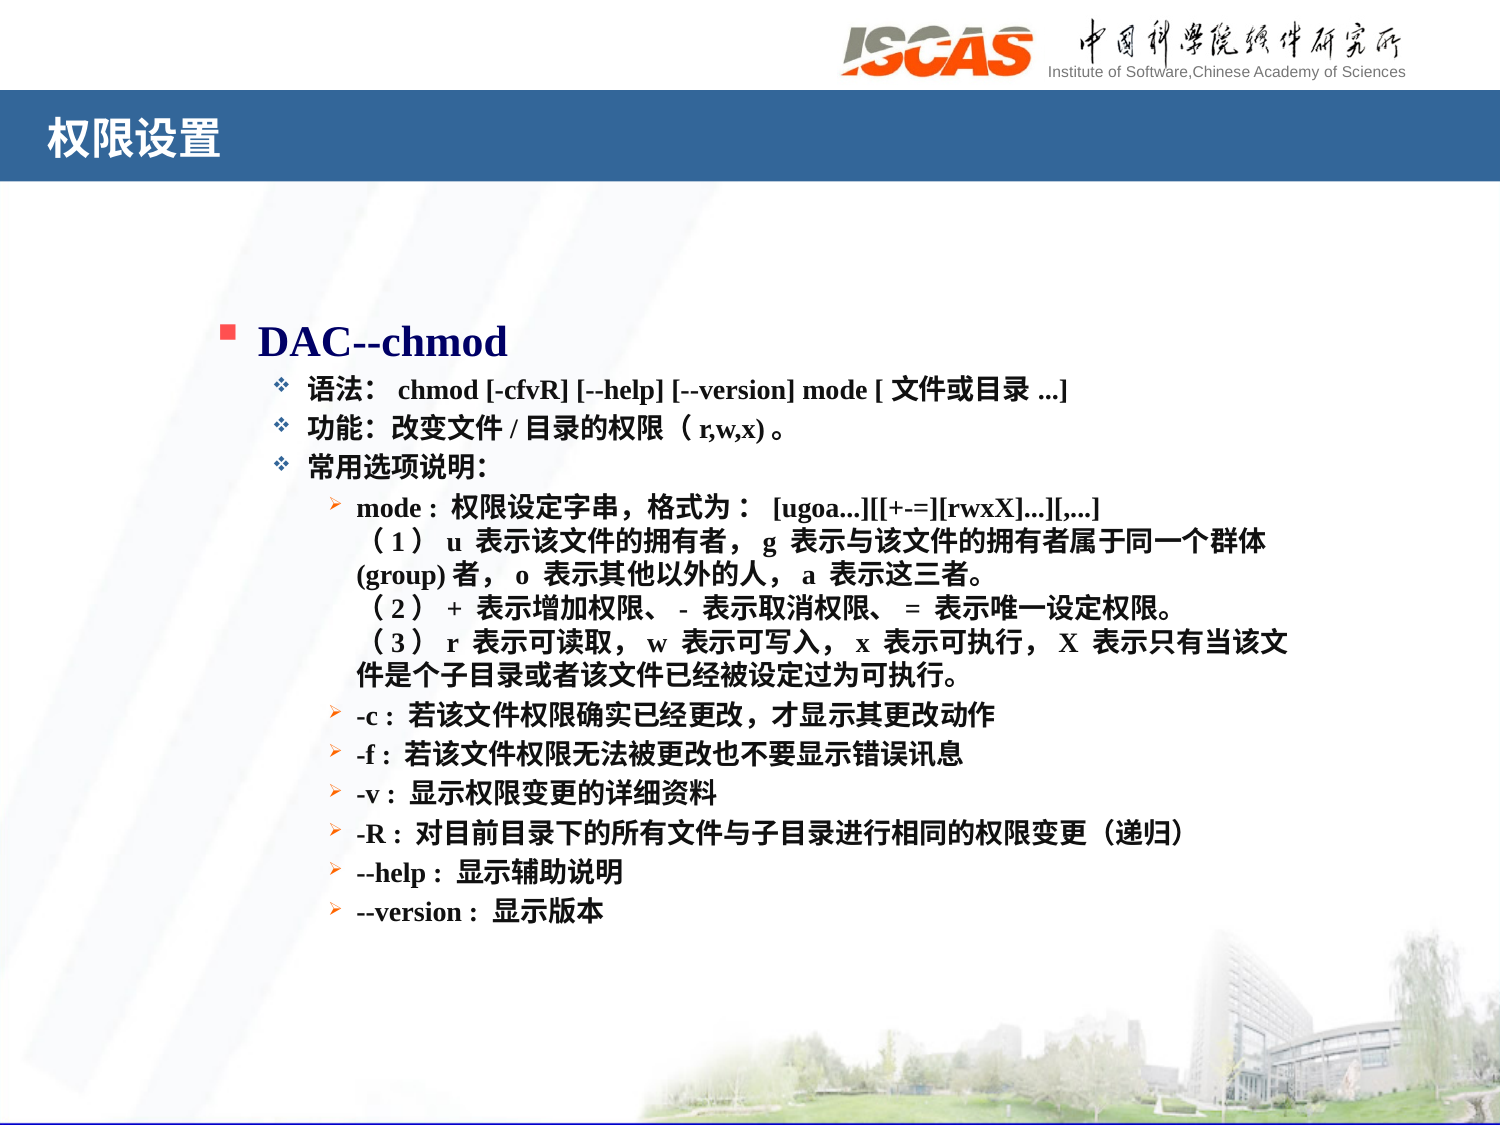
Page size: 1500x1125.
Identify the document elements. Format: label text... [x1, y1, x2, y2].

picture [837, 18, 1045, 87]
picture [1077, 15, 1402, 71]
picture [0, 182, 1500, 1125]
list DAC--chmod 语法：chmod [-cfvR] [--help] [--version] mode [文件或目录...] 功能：改变文件/目录的权限（r,w,x)。 常用选项说明： mode : 权限设定字串，格式为 ：[ugoa...][[+-=][rwxX]...][,...] （1）u 表示该文件的拥有者，g 表示与该文件的拥有者属于同一个群体(group)者，o 表示其他以外的人，a 表示这三者。 （2）+ 表示增加权限、- 表示取消权限、= 表示唯一设定权限。 （3）r 表示可读取，w 表示可写入，x 表示可执行，X 表示只有当该文件是个子目录或者该文件已经被设定过为可执行。 -c : 若该文件权限确实已经更改，才显示其更改动作 -f : 若该文件权限无法被更改也不要显示错误讯息 -v : 显示权限变更的详细资料 -R : 对目前目录下的所有文件与子目录进行相同的权限变更（递归） --help : 显示辅助说明 --version : 显示版本 [200, 305, 1321, 971]
title 权限设置 [0, 89, 1500, 182]
